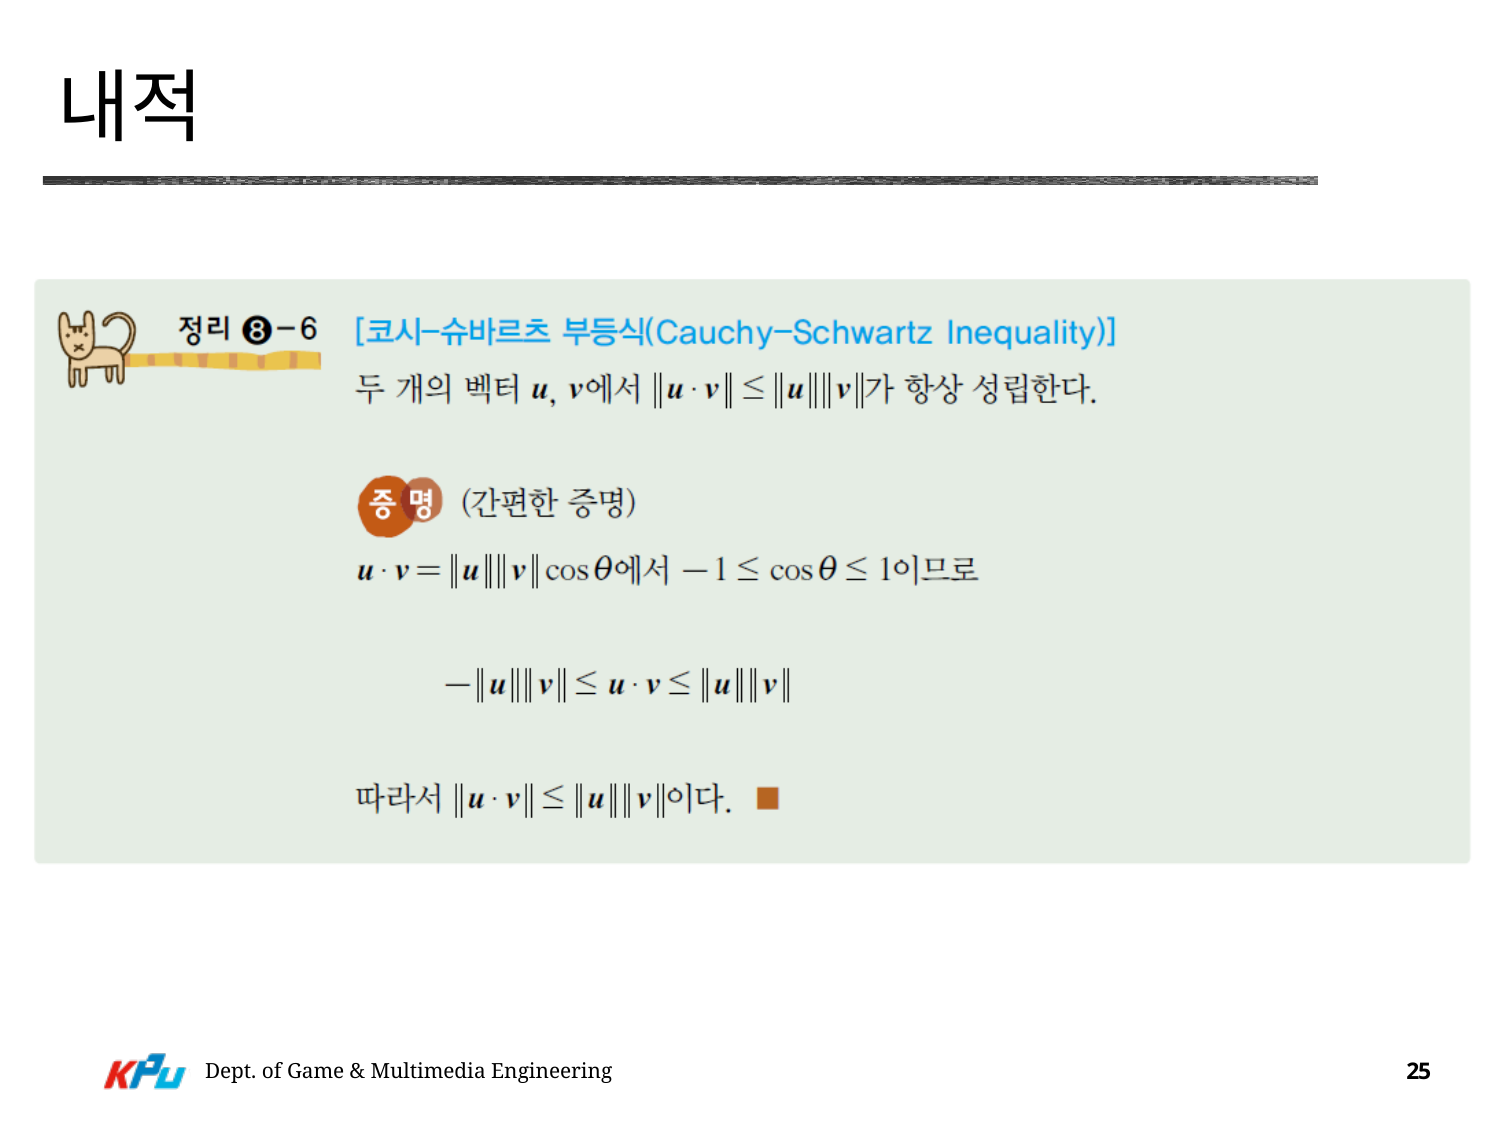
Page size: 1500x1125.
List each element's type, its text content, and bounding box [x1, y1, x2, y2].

title 내적 [42, 39, 1458, 182]
slide_number 25 [1379, 1042, 1459, 1103]
picture [92, 1030, 191, 1120]
picture [0, 267, 1500, 873]
footer Dept. of Game & Multimedia Engineering [190, 1042, 879, 1103]
